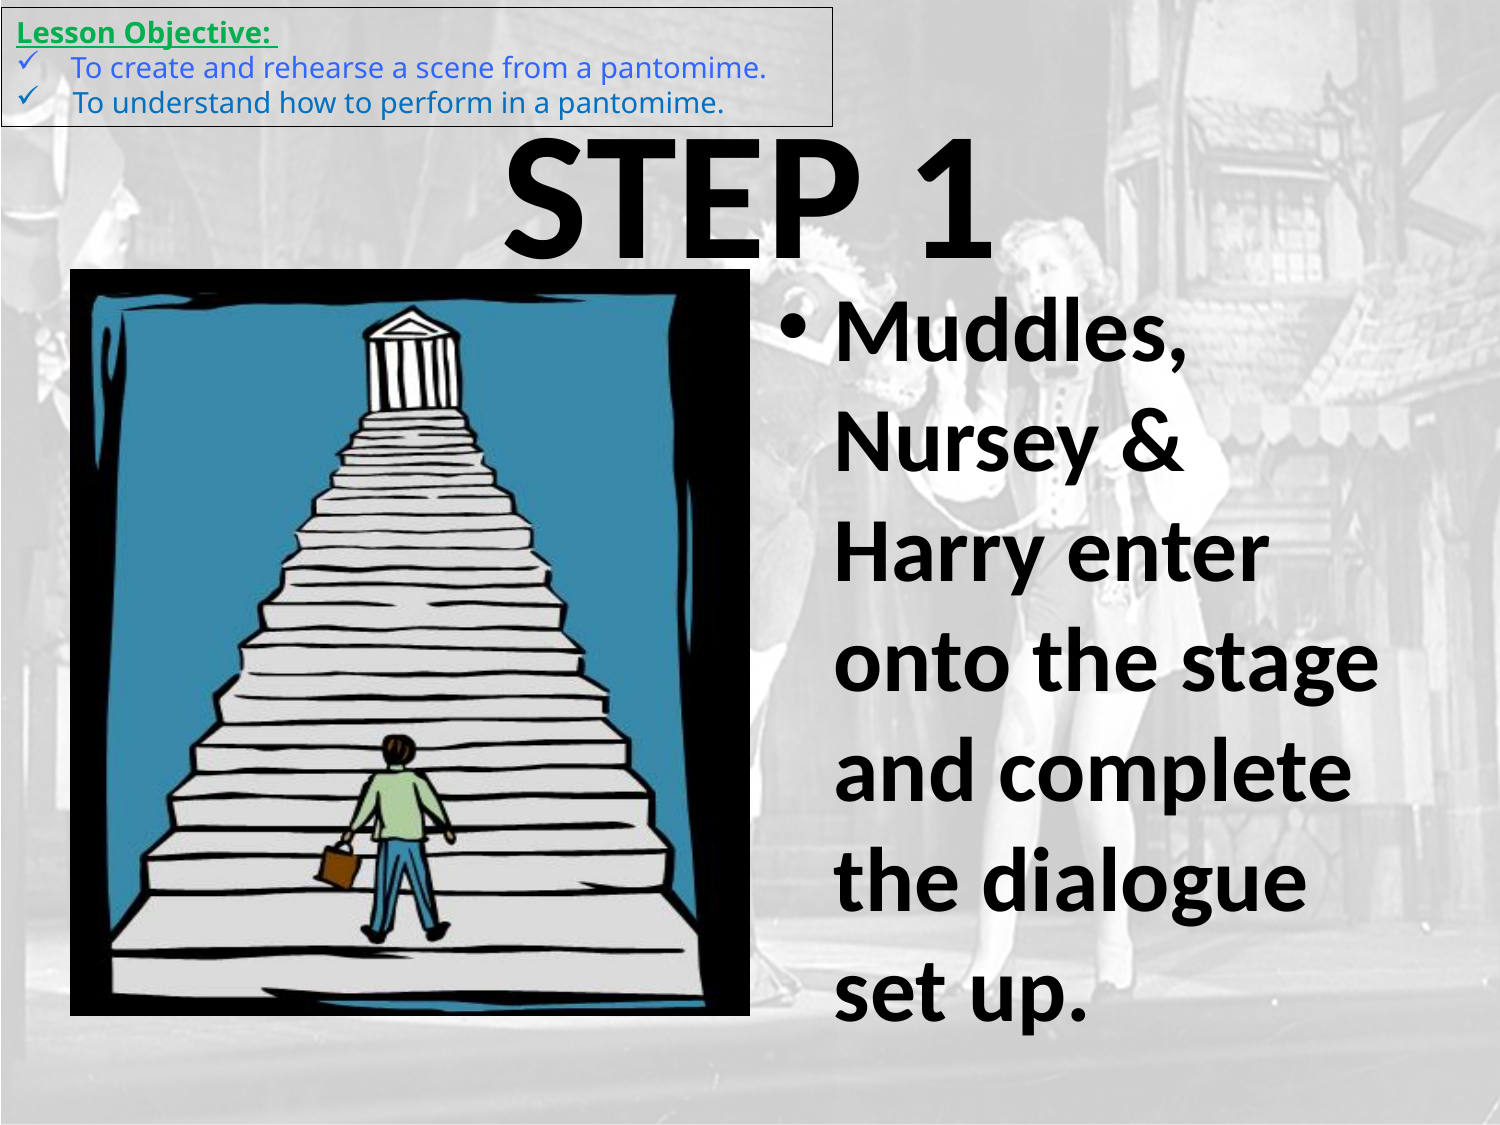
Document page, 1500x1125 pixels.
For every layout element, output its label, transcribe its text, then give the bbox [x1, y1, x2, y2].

text_box Lesson Objective: To create and rehearse a scene from a pantomime. To understand how to perform in a pantomime. [1, 7, 833, 127]
title STEP 1 [75, 91, 1425, 279]
list Muddles, Nursey & Harry enter onto the stage and complete the dialogue set up. [762, 262, 1425, 1005]
picture [70, 269, 751, 1016]
